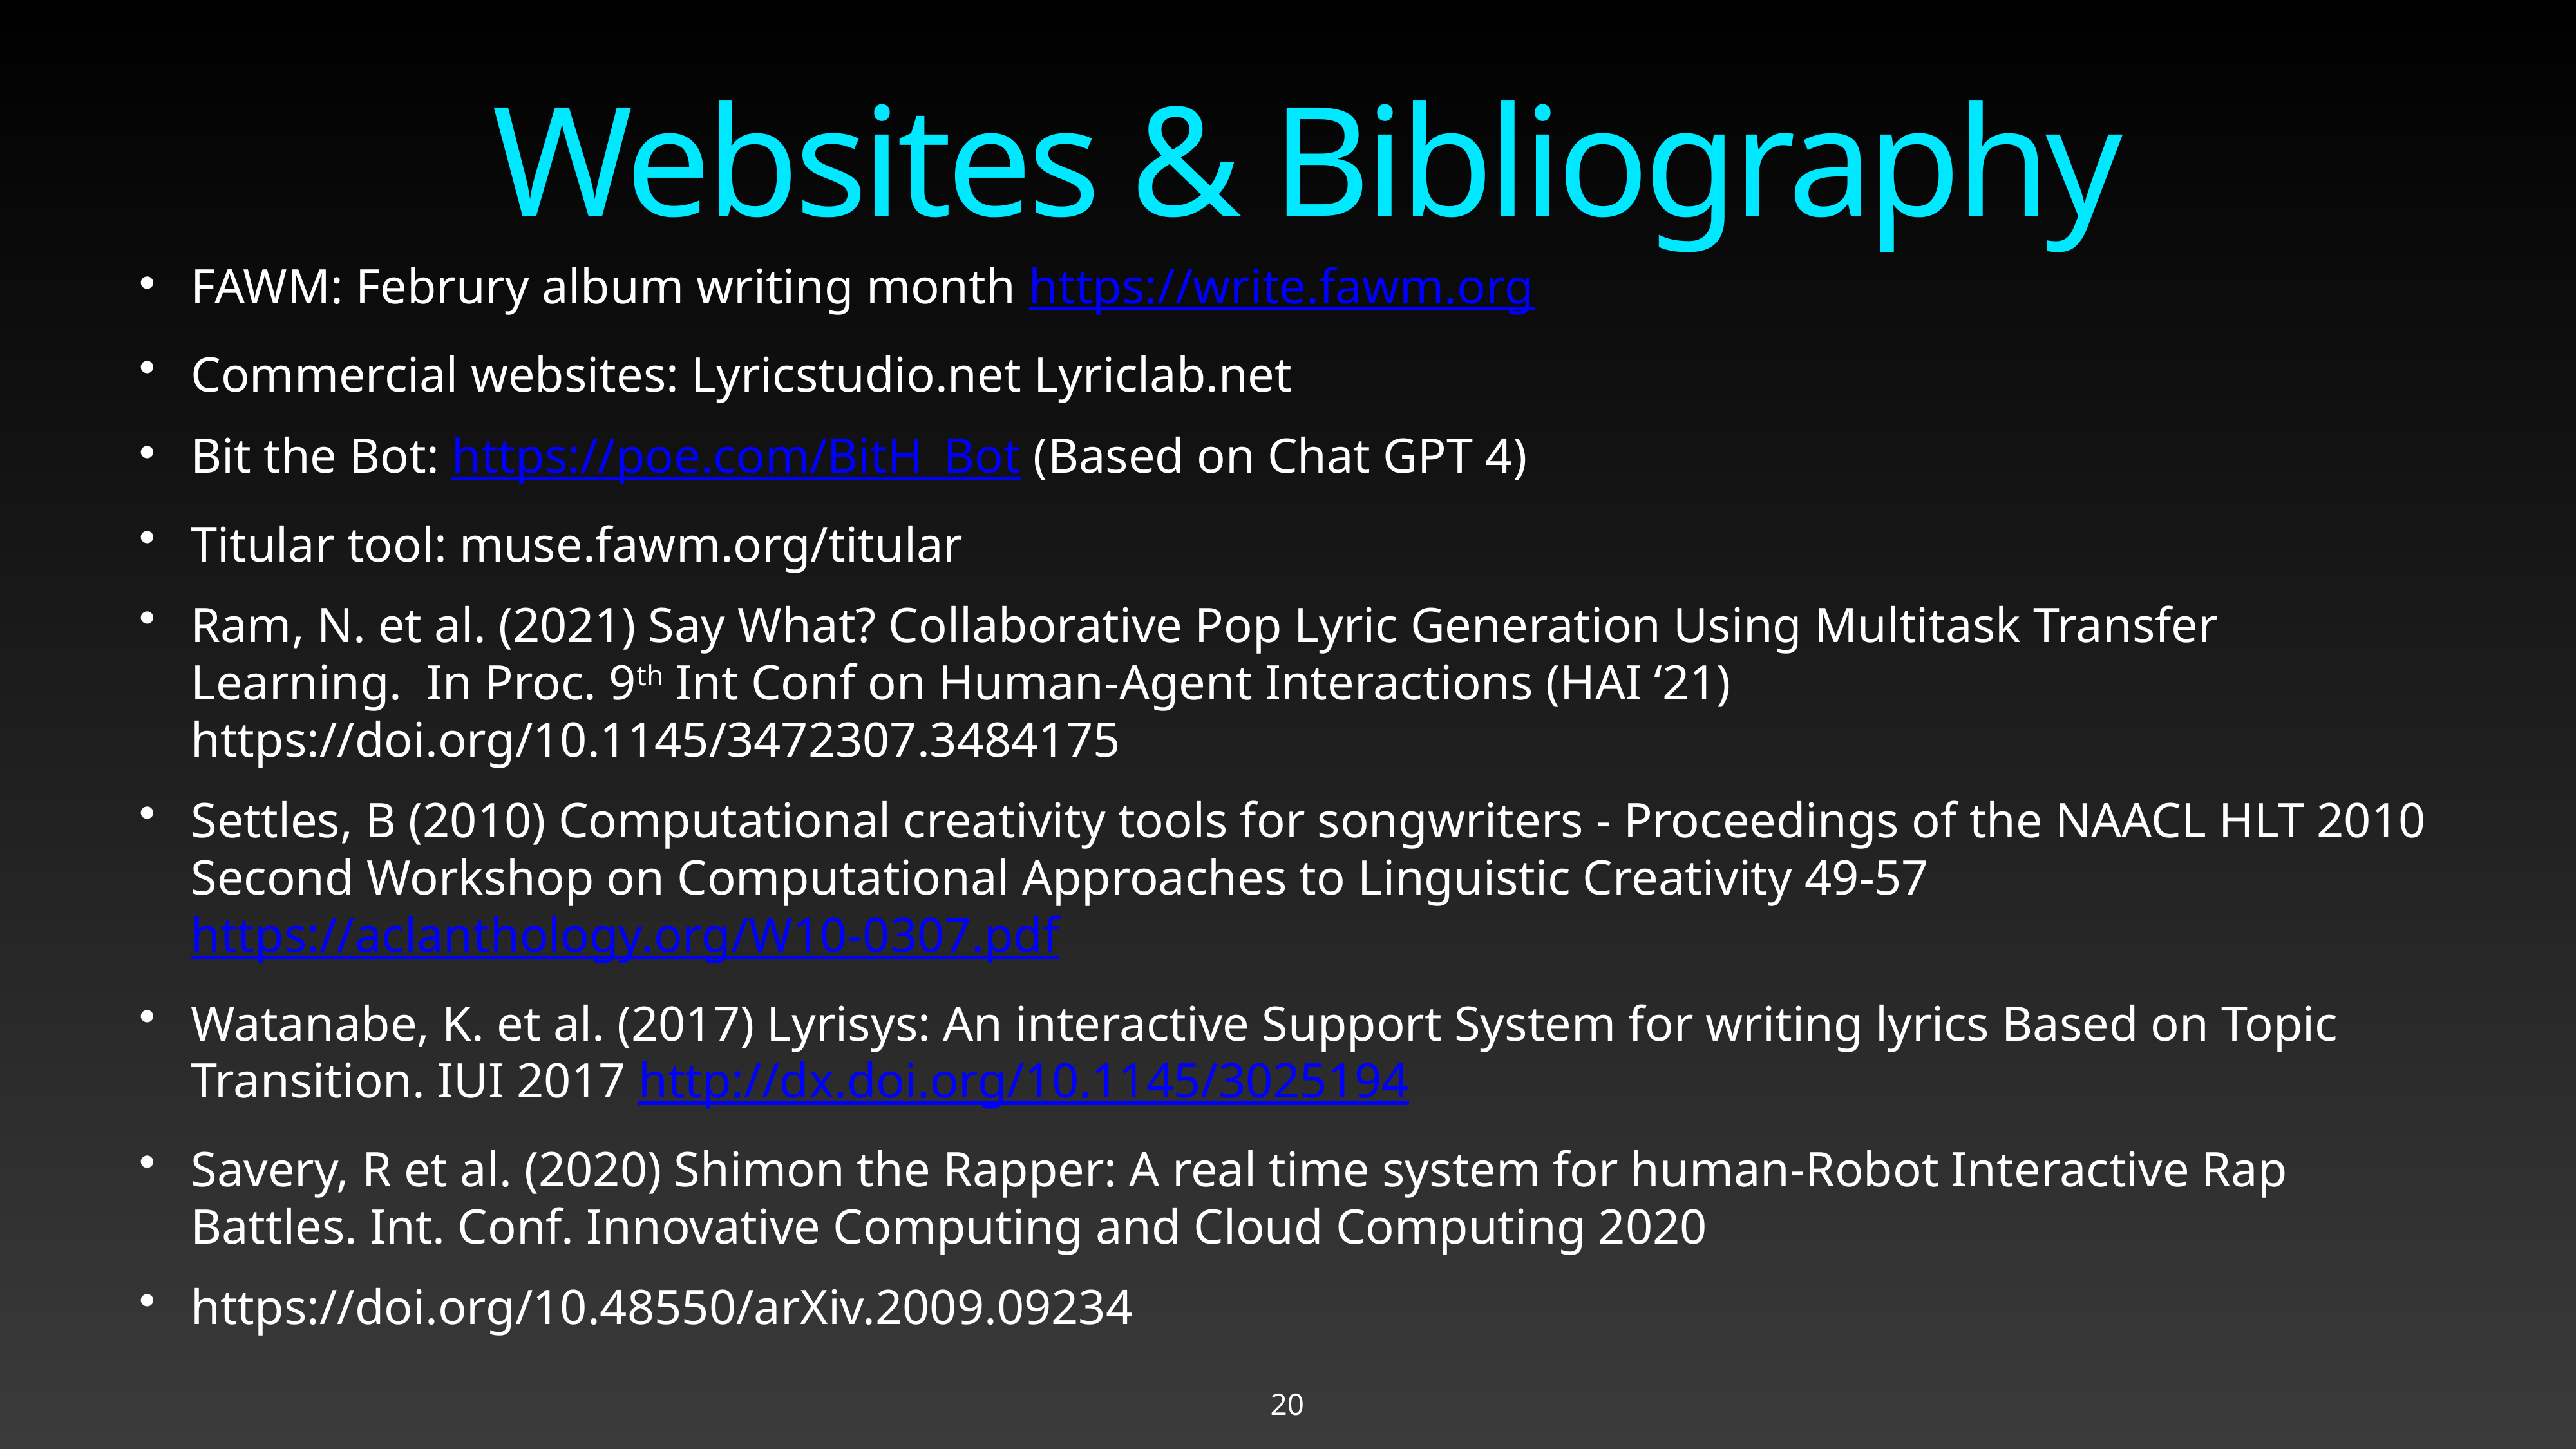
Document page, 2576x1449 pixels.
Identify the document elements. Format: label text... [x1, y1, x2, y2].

list FAWM: Februry album writing month https://write.fawm.org Commercial websites: Lyricstudio.net Lyriclab.net Bit the Bot: https://poe.com/BitH_Bot (Based on Chat GPT 4) Titular tool: muse.fawm.org/titular Ram, N. et al. (2021) Say What? Collaborative Pop Lyric Generation Using Multitask Transfer Learning. In Proc. 9th Int Conf on Human-Agent Interactions (HAI ‘21) https://doi.org/10.1145/3472307.3484175 Settles, B (2010) Computational creativity tools for songwriters - Proceedings of the NAACL HLT 2010 Second Workshop on Computational Approaches to Linguistic Creativity 49-57 https://aclanthology.org/W10-0307.pdf Watanabe, K. et al. (2017) Lyrisys: An interactive Support System for writing lyrics Based on Topic Transition. IUI 2017 http://dx.doi.org/10.1145/3025194 Savery, R et al. (2020) Shimon the Rapper: A real time system for human-Robot Interactive Rap Battles. Int. Conf. Innovative Computing and Cloud Computing 2020 https://doi.org/10.48550/arXiv.2009.09234 [133, 250, 2443, 1342]
slide_number 20 [1264, 1384, 1311, 1432]
title Websites & Bibliography [133, 85, 2443, 250]
